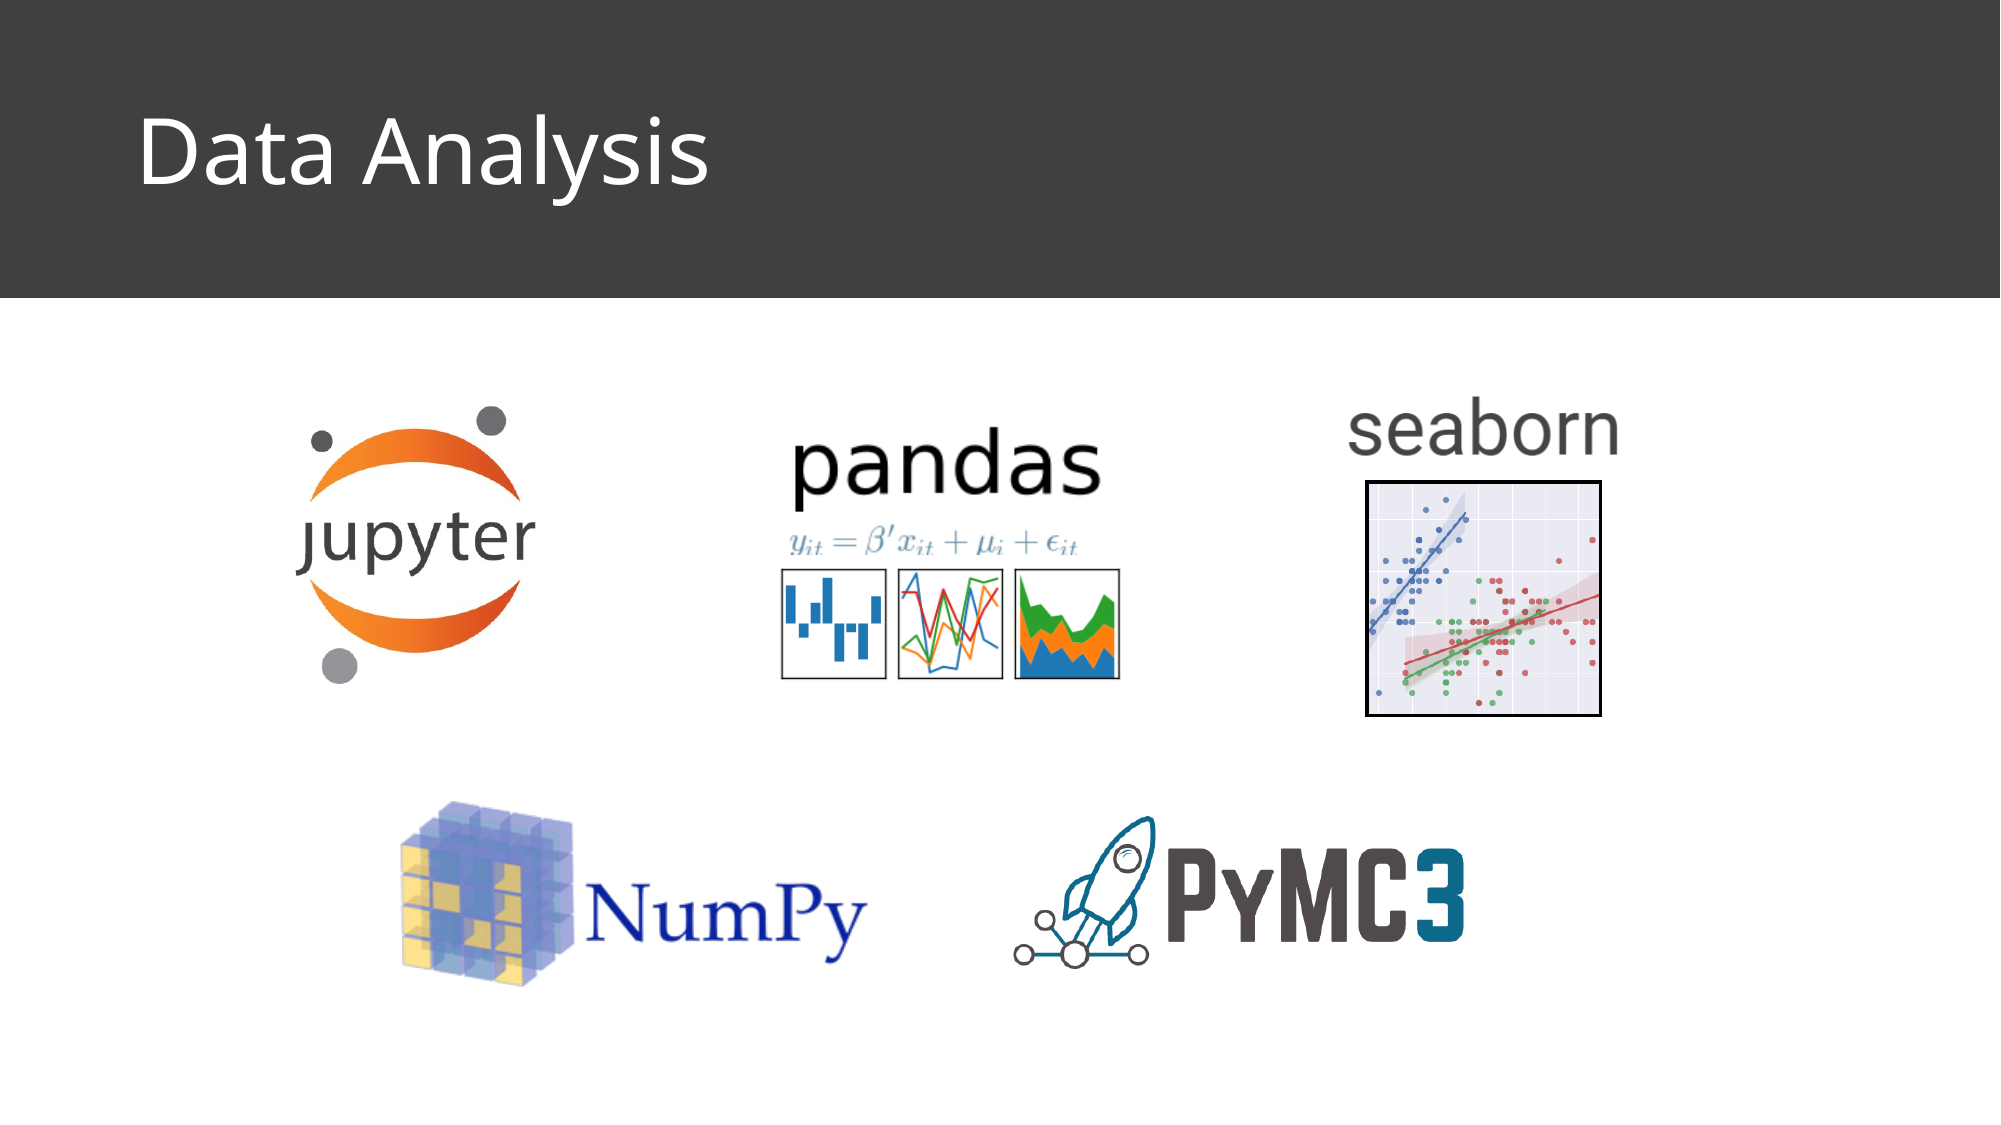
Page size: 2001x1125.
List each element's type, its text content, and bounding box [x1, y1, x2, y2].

text_box [0, 0, 2000, 298]
picture [994, 750, 1498, 1034]
text_box Data Analysis [121, 85, 1338, 210]
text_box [1334, 381, 1626, 717]
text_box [741, 396, 1144, 691]
picture [236, 381, 885, 1090]
